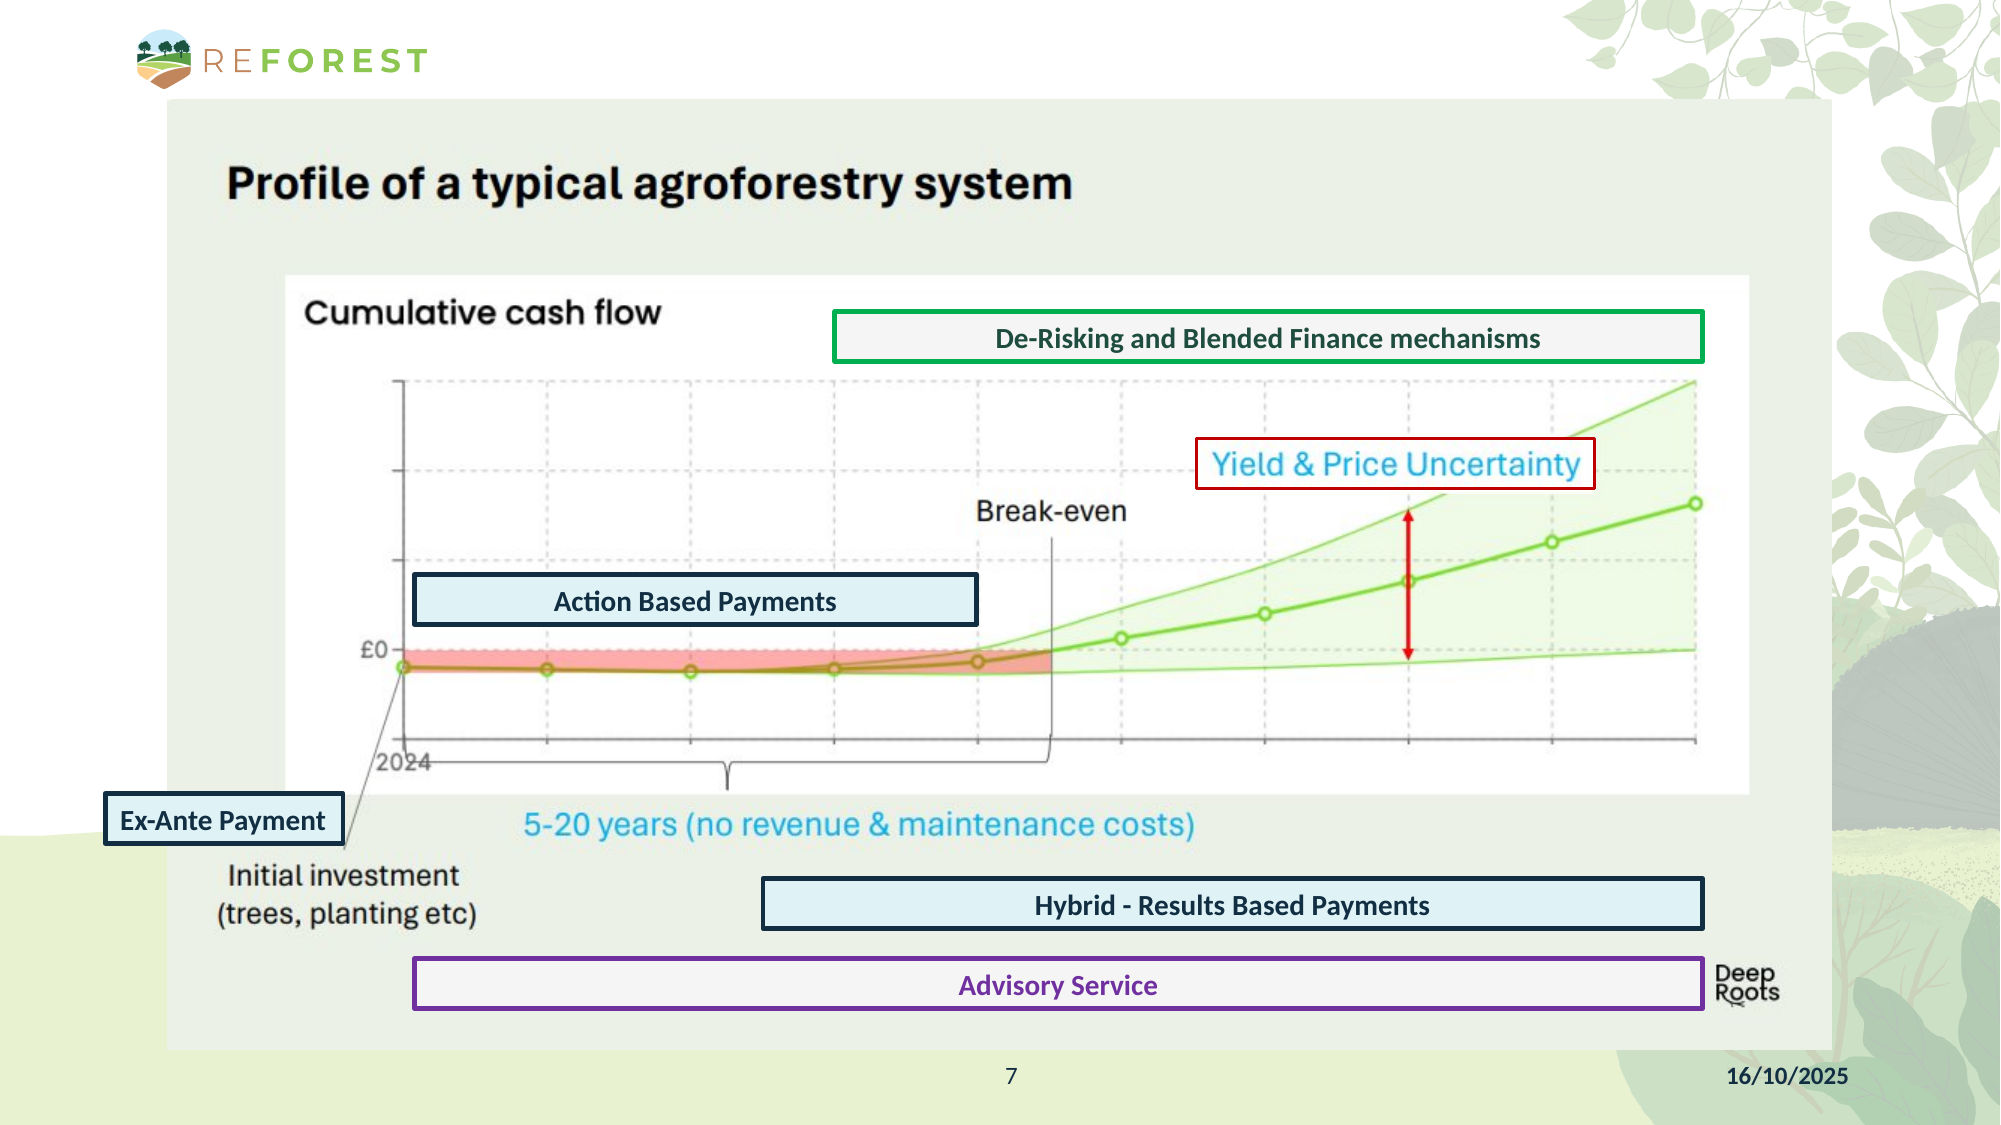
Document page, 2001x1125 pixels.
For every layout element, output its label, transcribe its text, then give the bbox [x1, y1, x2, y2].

picture [0, 0, 2000, 1125]
text_box Ex-Ante Payment [105, 793, 167, 844]
